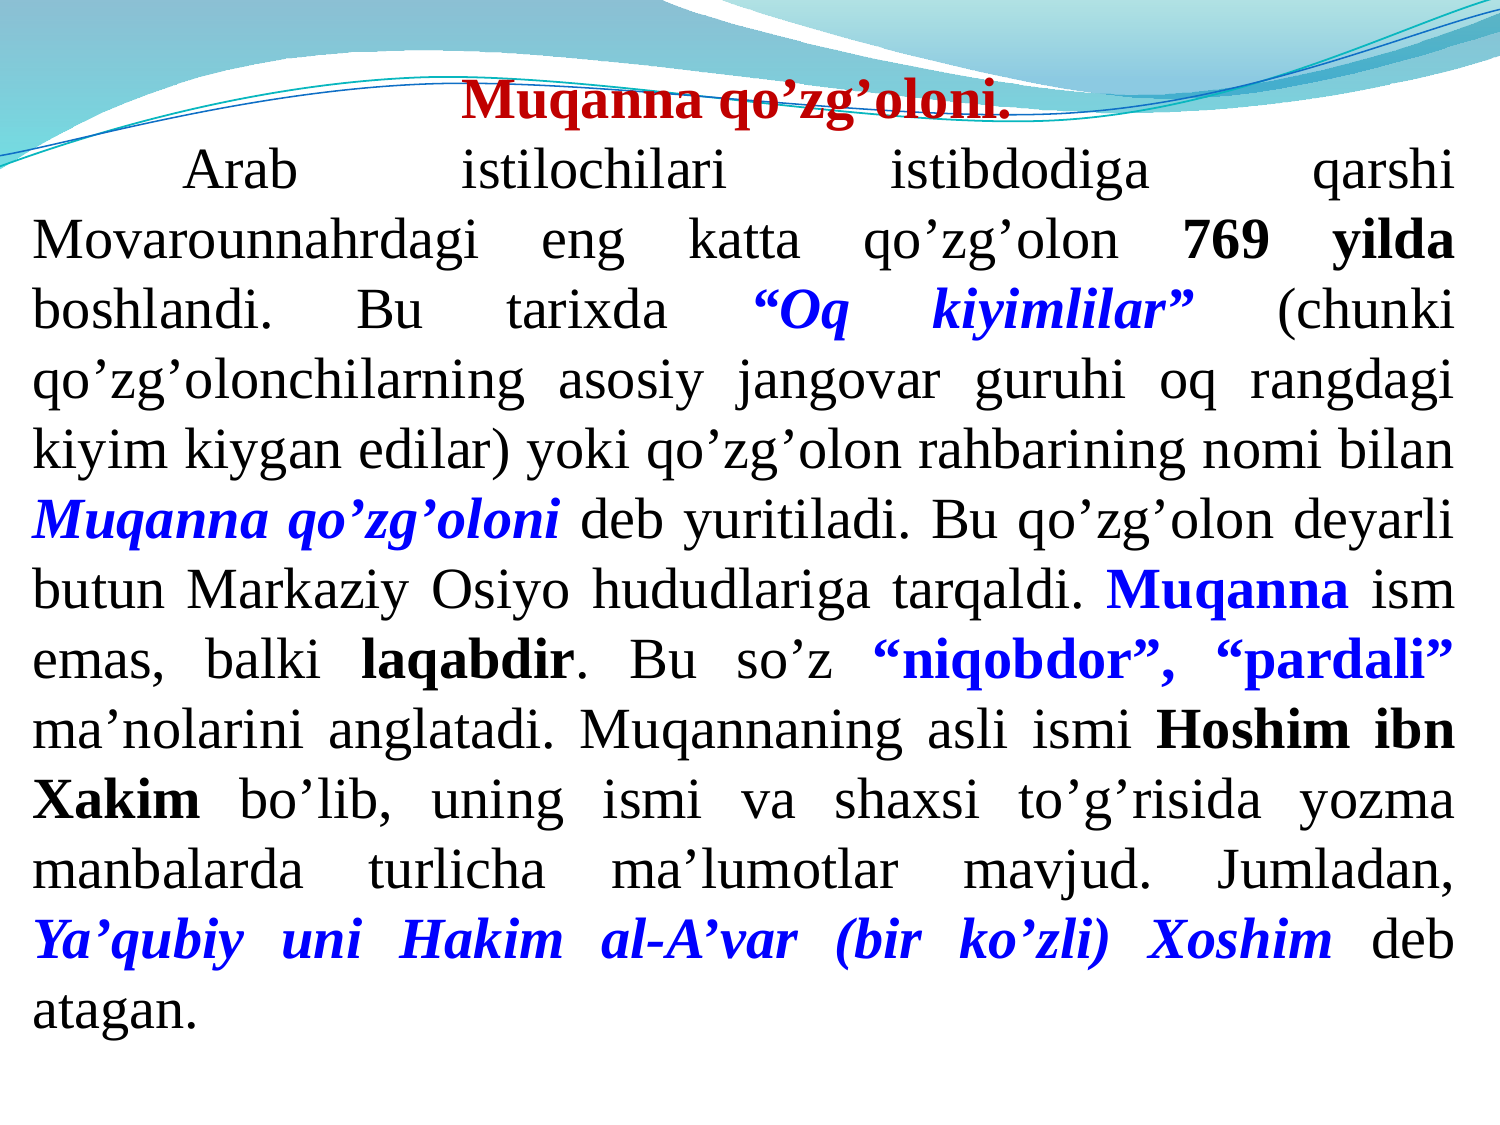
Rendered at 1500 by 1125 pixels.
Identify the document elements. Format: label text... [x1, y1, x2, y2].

text_box Muqanna qo’zg’oloni. Arab istilochilari istibdodiga qarshi Movarounnahrdagi eng katta qo’zg’olon 769 yilda boshlandi. Bu tarixda “Oq kiyimlilar” (chunki qo’zg’olonchilarning asosiy jangovar guruhi oq rangdagi kiyim kiygan edilar) yoki qo’zg’olon rahbarining nomi bilan Muqanna qo’zg’oloni deb yuritiladi. Bu qo’zg’olon deyarli butun Markaziy Osiyo hududlariga tarqaldi. Muqanna ism emas, balki laqabdir. Bu so’z “niqobdor”, “pardali” ma’nolarini anglatadi. Muqannaning asli ismi Hoshim ibn Xakim bo’lib, uning ismi va shaxsi to’g’risida yozma manbalarda turlicha ma’lumotlar mavjud. Jumladan, Ya’qubiy uni Hakim al-A’var (bir ko’zli) Xoshim deb atagan. [17, 53, 1471, 1048]
